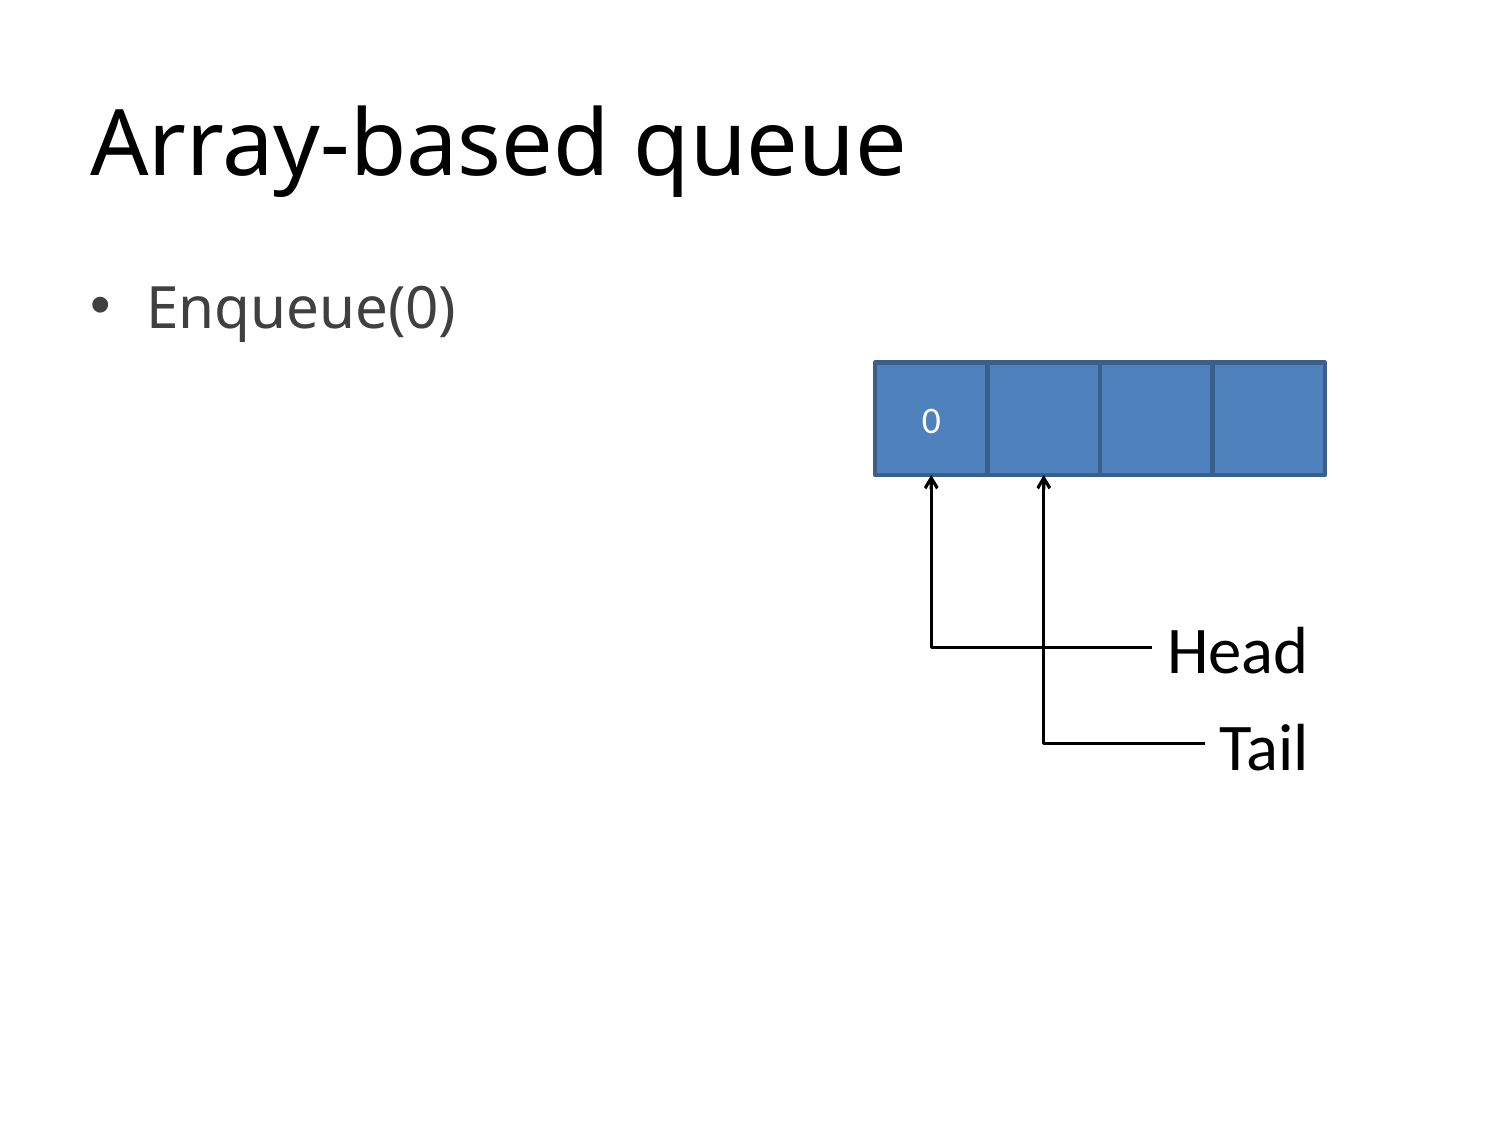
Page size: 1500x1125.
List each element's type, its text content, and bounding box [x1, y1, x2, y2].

text_box [1098, 360, 1210, 477]
text_box [1210, 360, 1327, 477]
title Array-based queue [75, 45, 1425, 233]
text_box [930, 474, 1042, 649]
text_box Head [1209, 599, 1324, 695]
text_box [1043, 474, 1204, 745]
text_box [985, 360, 1098, 473]
list Enqueue(0) [75, 262, 738, 1005]
text_box Tail [1204, 695, 1325, 791]
text_box 0 [873, 360, 985, 477]
